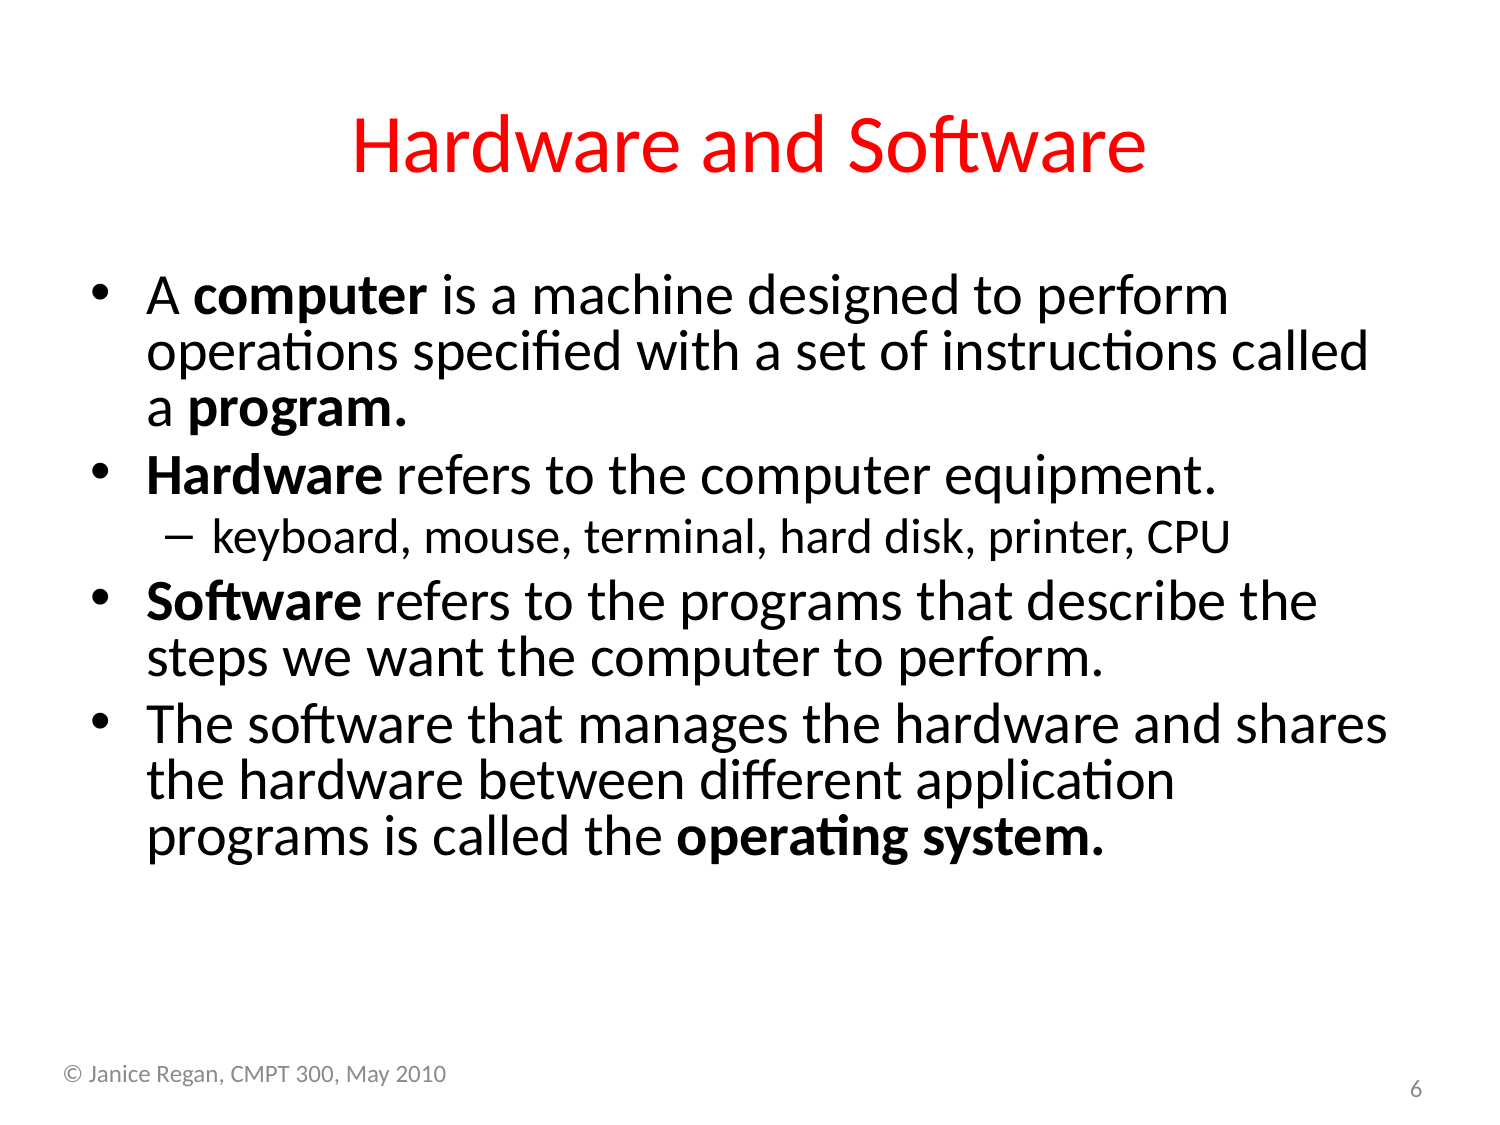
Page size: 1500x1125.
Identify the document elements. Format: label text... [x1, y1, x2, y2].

title Hardware and Software [75, 45, 1425, 233]
list A computer is a machine designed to perform operations specified with a set of instructions called a program. Hardware refers to the computer equipment. keyboard, mouse, terminal, hard disk, printer, CPU Software refers to the programs that describe the steps we want the computer to perform. The software that manages the hardware and shares the hardware between different application programs is called the operating system. [75, 262, 1425, 1005]
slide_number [41, 1050, 762, 1125]
slide_number 6 [1125, 1050, 1438, 1125]
